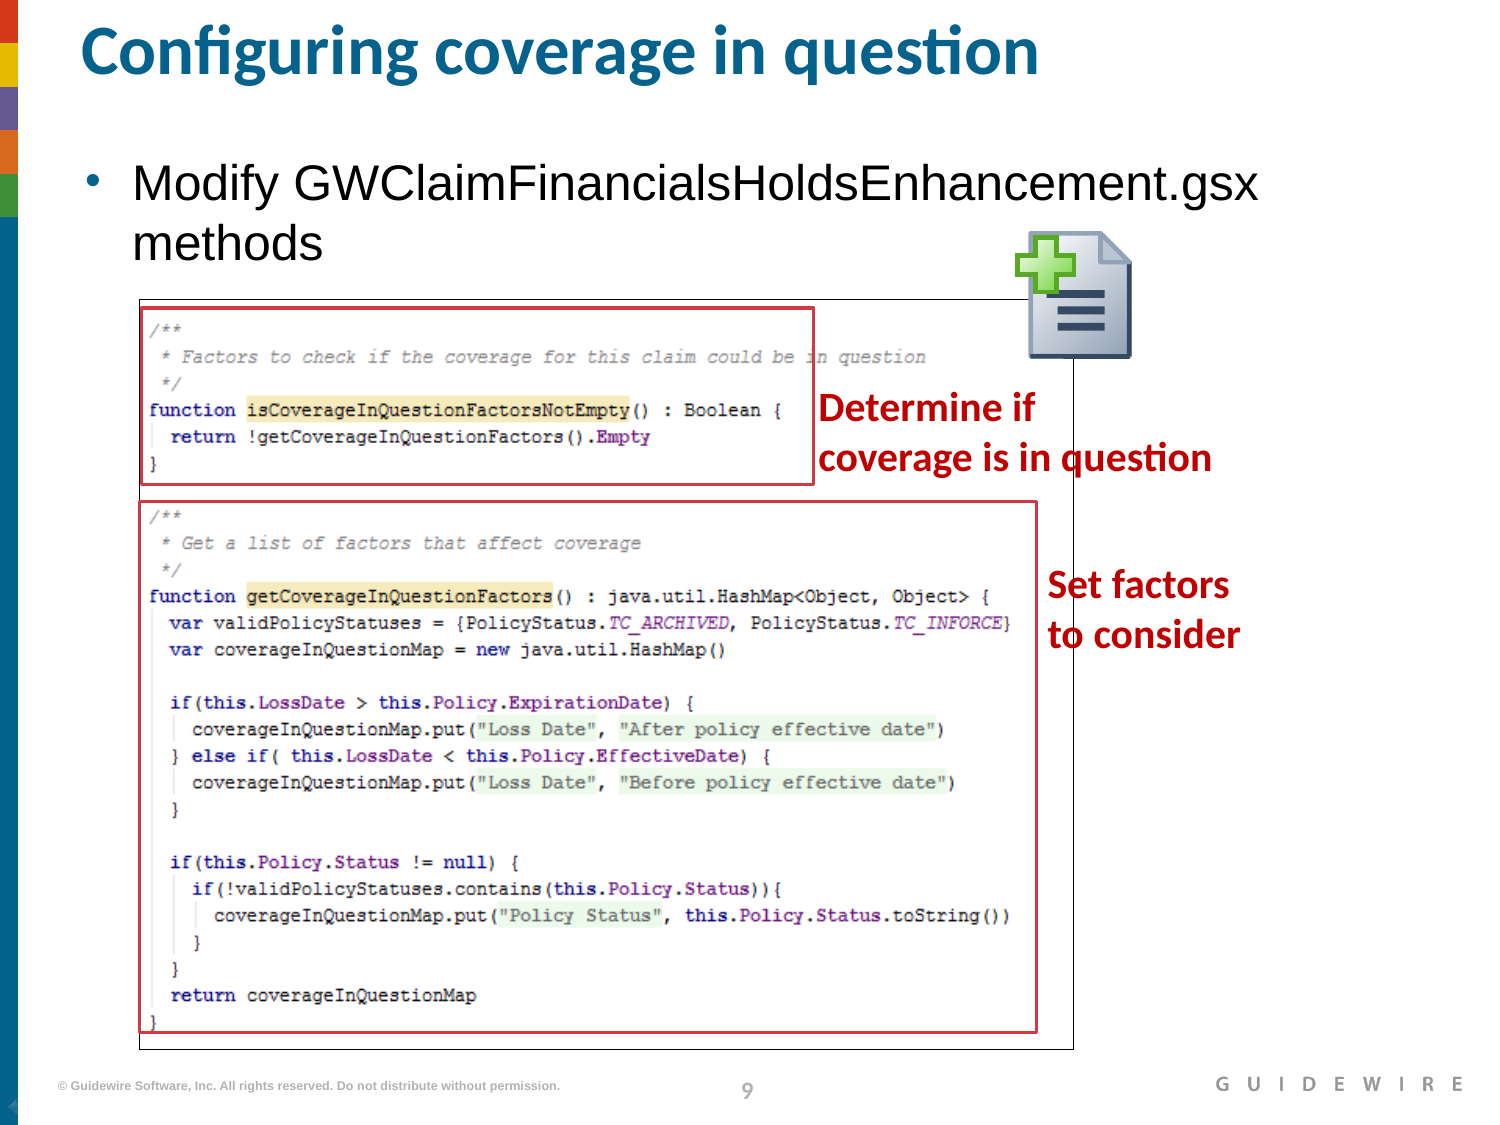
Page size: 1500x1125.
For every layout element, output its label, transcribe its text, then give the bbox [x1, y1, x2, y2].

title Configuring coverage in question [81, 19, 1446, 142]
text_box Determine if coverage is in question [1080, 371, 1233, 487]
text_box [1017, 233, 1130, 357]
picture [1215, 1073, 1480, 1096]
picture [10, 1101, 18, 1111]
text_box Set factors to consider [1080, 549, 1262, 665]
picture [139, 299, 1074, 1051]
picture [0, 0, 18, 216]
list Modify GWClaimFinancialsHoldsEnhancement.gsx methods [85, 149, 1450, 1050]
